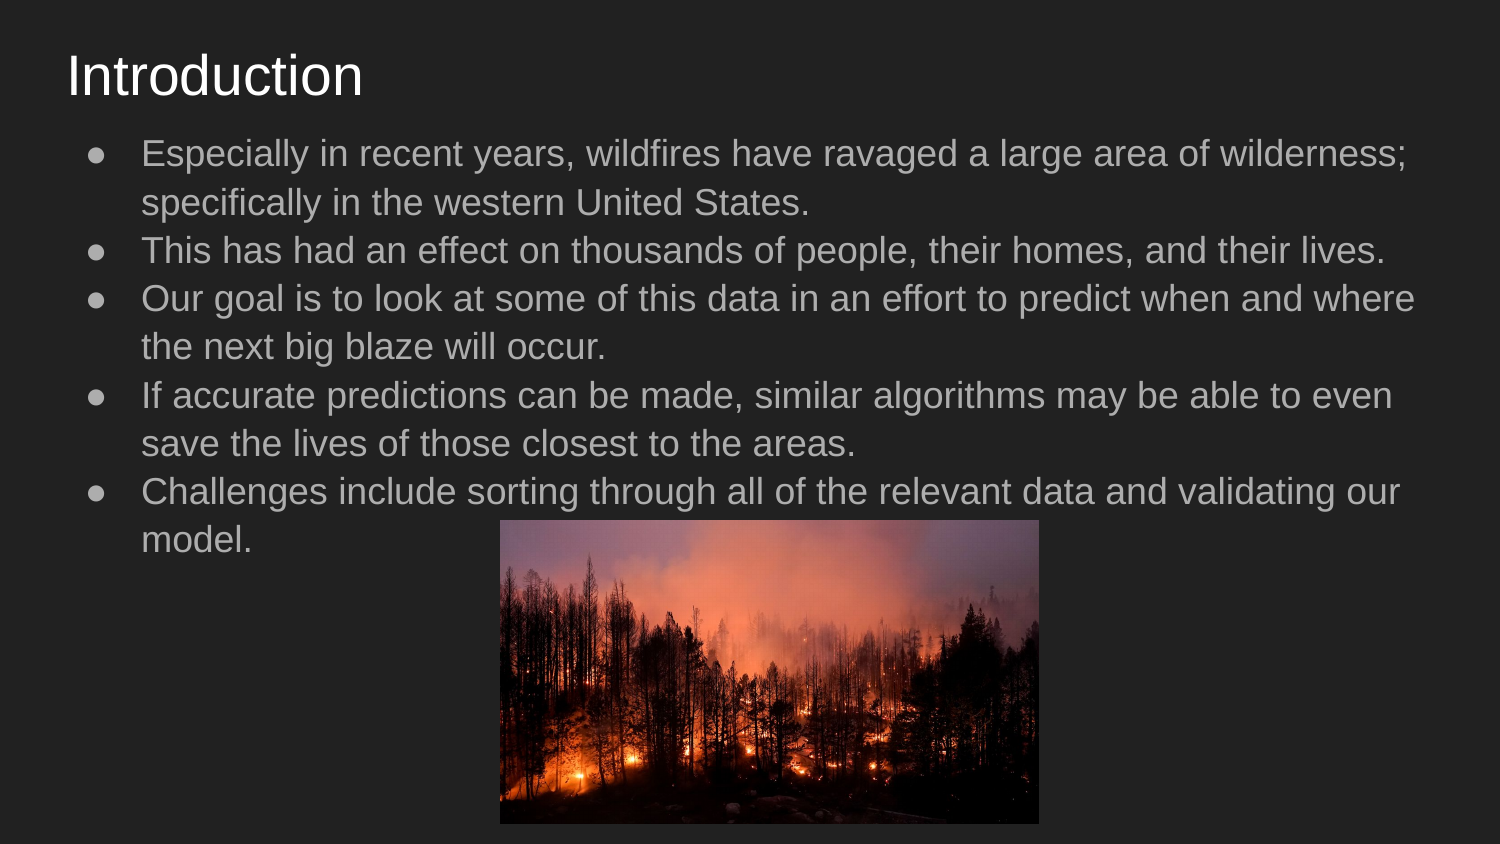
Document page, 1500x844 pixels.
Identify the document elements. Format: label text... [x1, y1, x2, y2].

picture [499, 520, 1039, 824]
title Introduction [51, 28, 1449, 111]
list Especially in recent years, wildfires have ravaged a large area of wilderness; specifically in the western United States. This has had an effect on thousands of people, their homes, and their lives. Our goal is to look at some of this data in an effort to predict when and where the next big blaze will occur. If accurate predictions can be made, similar algorithms may be able to even save the lives of those closest to the areas. Challenges include sorting through all of the relevant data and validating our model. [51, 111, 1449, 672]
